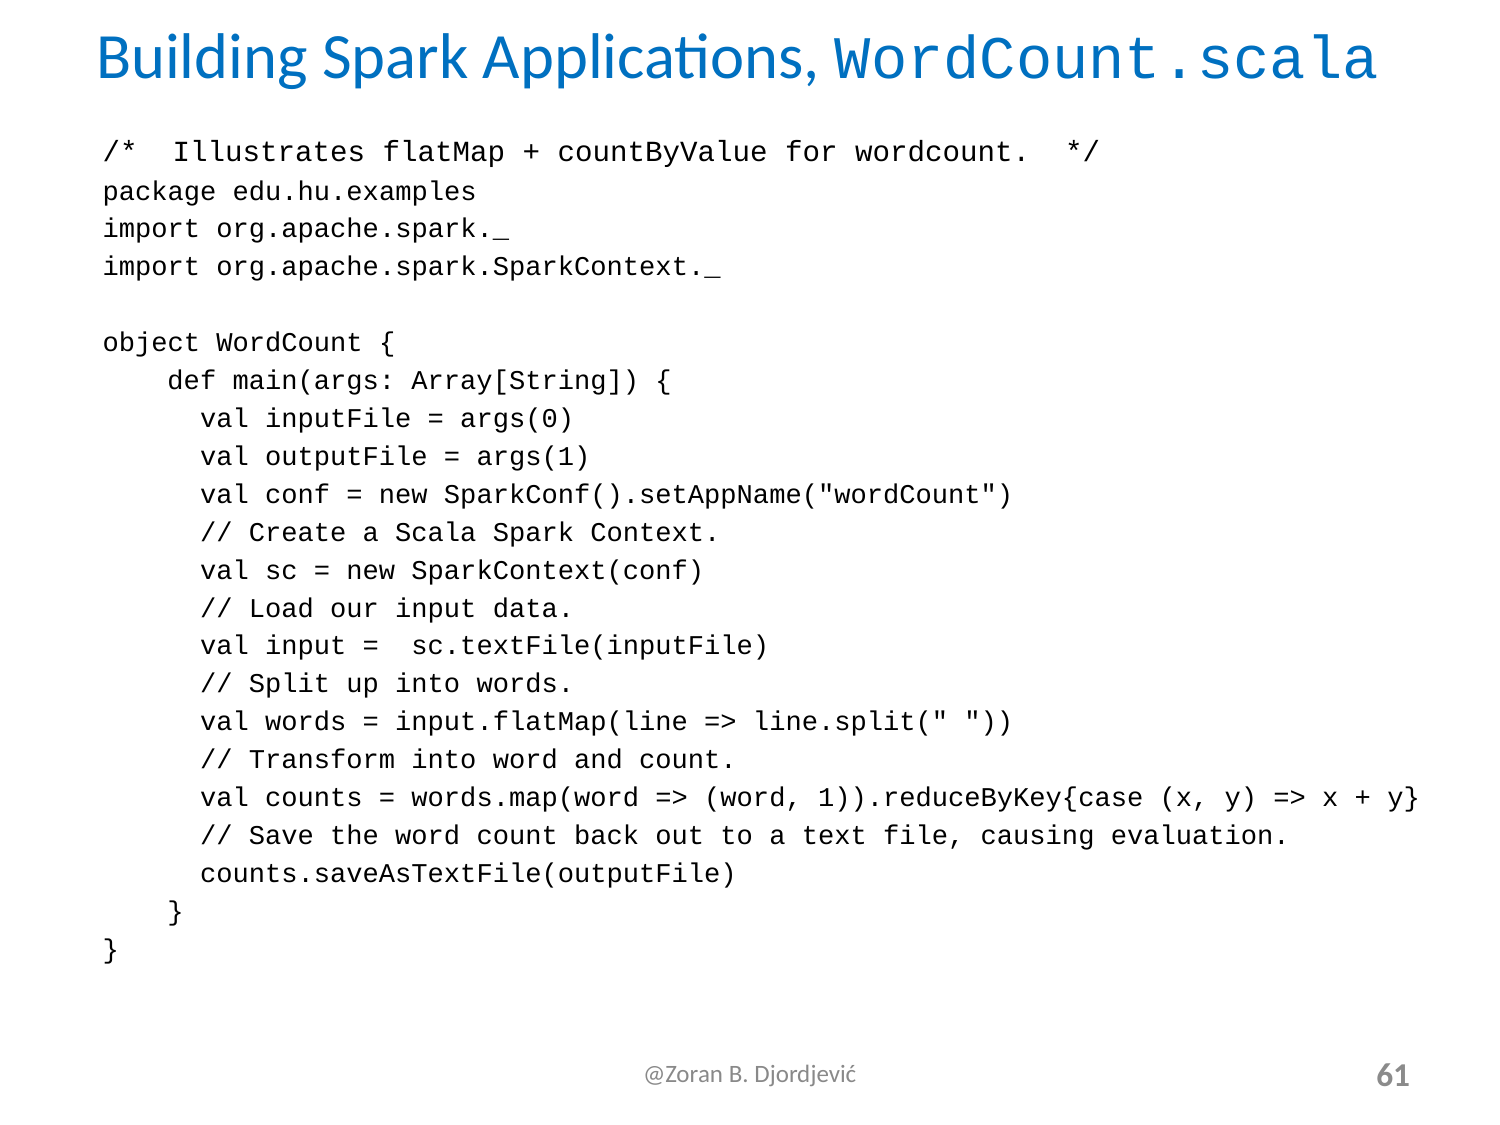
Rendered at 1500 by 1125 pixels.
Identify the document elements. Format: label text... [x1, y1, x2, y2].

slide_number 61 [1074, 1042, 1425, 1103]
list /* Illustrates flatMap + countByValue for wordcount. */ package edu.hu.examples import org.apache.spark._ import org.apache.spark.SparkContext._ object WordCount { def main(args: Array[String]) { val inputFile = args(0) val outputFile = args(1) val conf = new SparkConf().setAppName("wordCount") // Create a Scala Spark Context. val sc = new SparkContext(conf) // Load our input data. val input = sc.textFile(inputFile) // Split up into words. val words = input.flatMap(line => line.split(" ")) // Transform into word and count. val counts = words.map(word => (word, 1)).reduceByKey{case (x, y) => x + y} // Save the word count back out to a text file, causing evaluation. counts.saveAsTextFile(outputFile) } } [87, 125, 1488, 1055]
title Building Spark Applications, WordCount.scala [62, 5, 1413, 100]
footer @Zoran B. Djordjević [512, 1042, 988, 1103]
